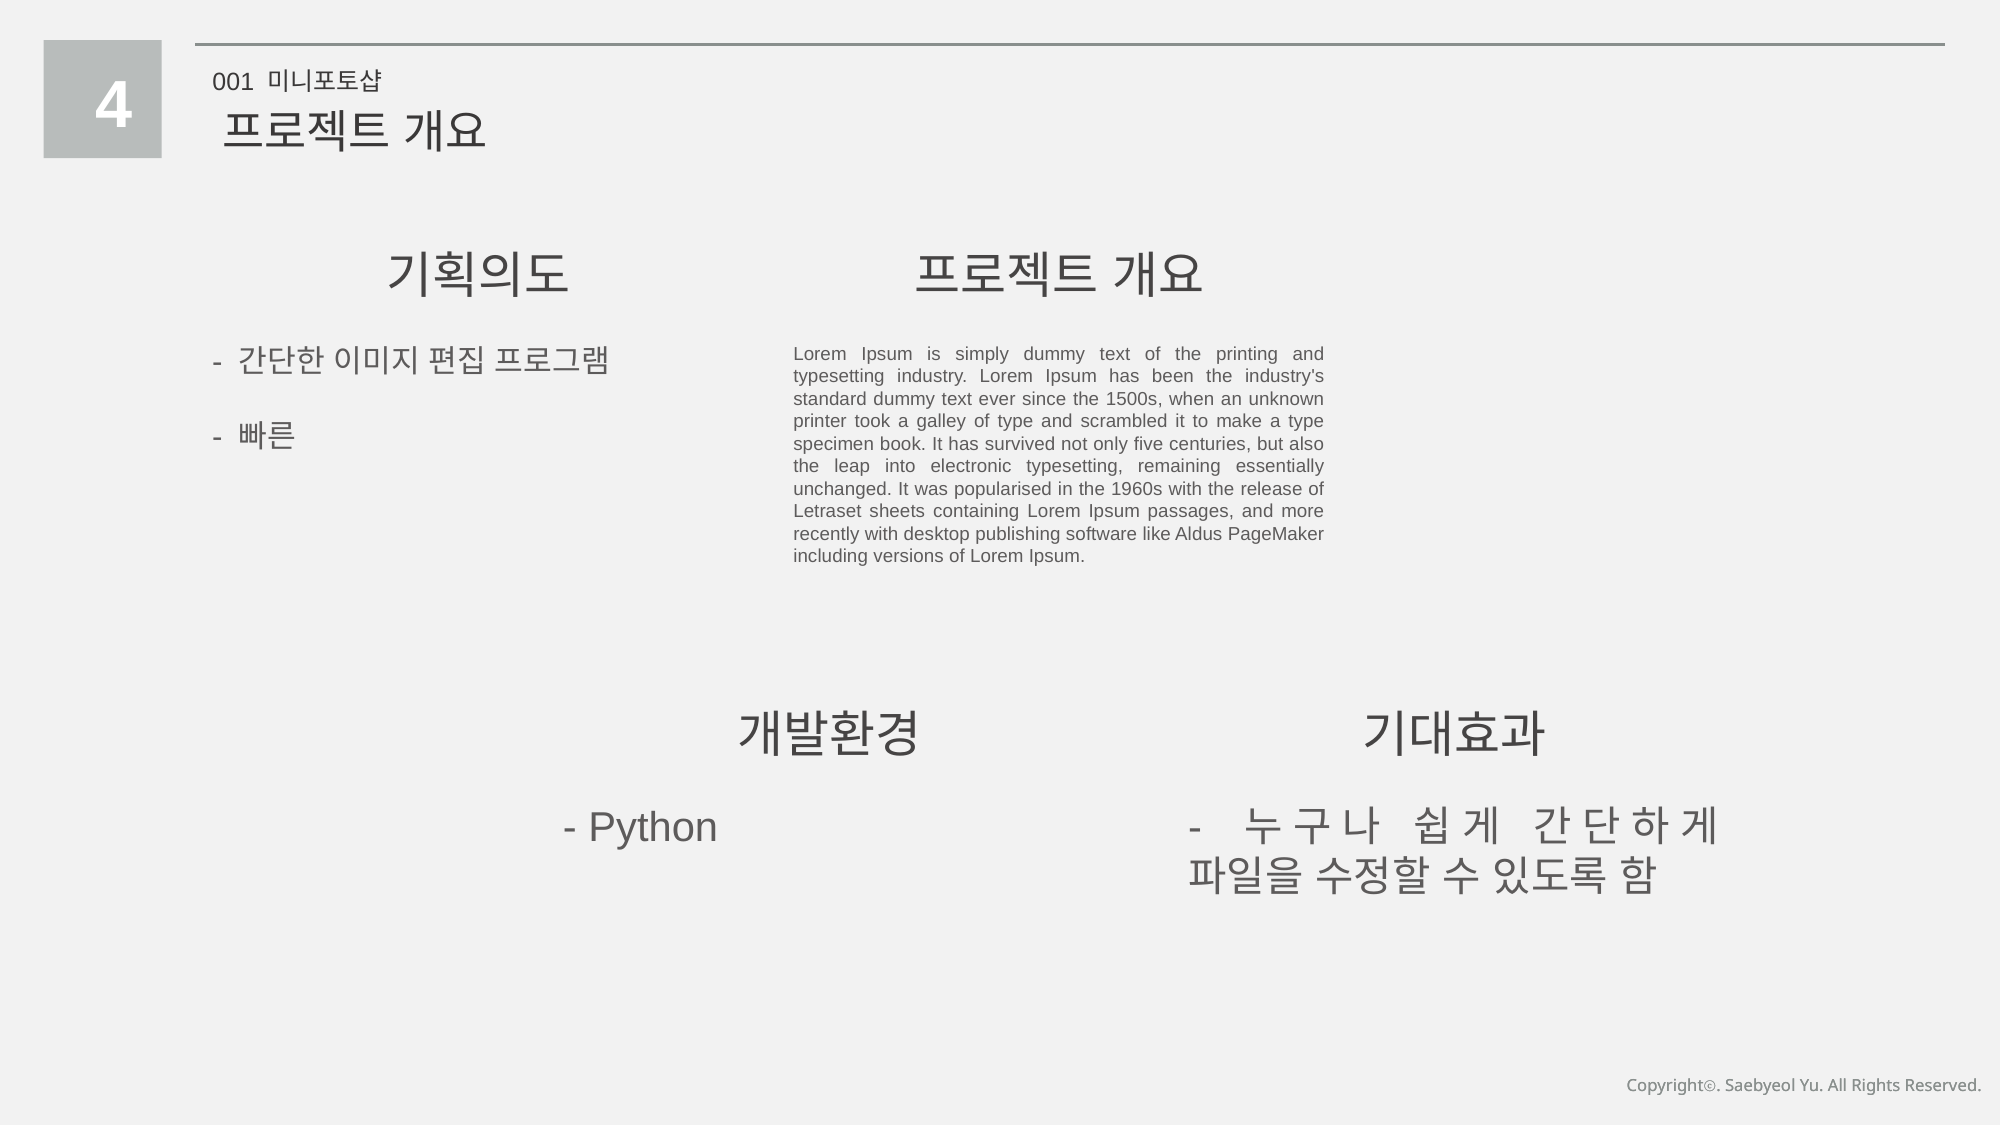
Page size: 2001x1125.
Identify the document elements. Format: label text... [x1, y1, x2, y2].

text_box 기대효과 [1347, 695, 1562, 770]
text_box 프로젝트 개요 [899, 236, 1220, 311]
text_box Copyrightⓒ. Saebyeol Yu. All Rights Reserved. [1611, 1067, 1998, 1102]
text_box - 누구나 쉽게 간단하게 파일을 수정할 수 있도록 함 [1173, 792, 1734, 908]
text_box 개발환경 [722, 695, 937, 770]
text_box 기획의도 [371, 236, 586, 311]
text_box Lorem Ipsum is simply dummy text of the printing and typesetting industry. Lorem Ipsum has been the industry's standard dummy text ever since the 1500s, when an unknown printer took a galley of type and scrambled it to make a type specimen book. It has survived not only five centuries, but also the leap into electronic typesetting, remaining essentially unchanged. It was popularised in the 1960s with the release of Letraset sheets containing Lorem Ipsum passages, and more recently with desktop publishing software like Aldus PageMaker including versions of Lorem Ipsum. [778, 333, 1339, 574]
text_box 4 [80, 52, 123, 148]
text_box - 간단한 이미지 편집 프로그램 - 빠른 [197, 333, 758, 536]
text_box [194, 57, 516, 167]
text_box [42, 39, 163, 159]
text_box - Python [548, 792, 1109, 881]
